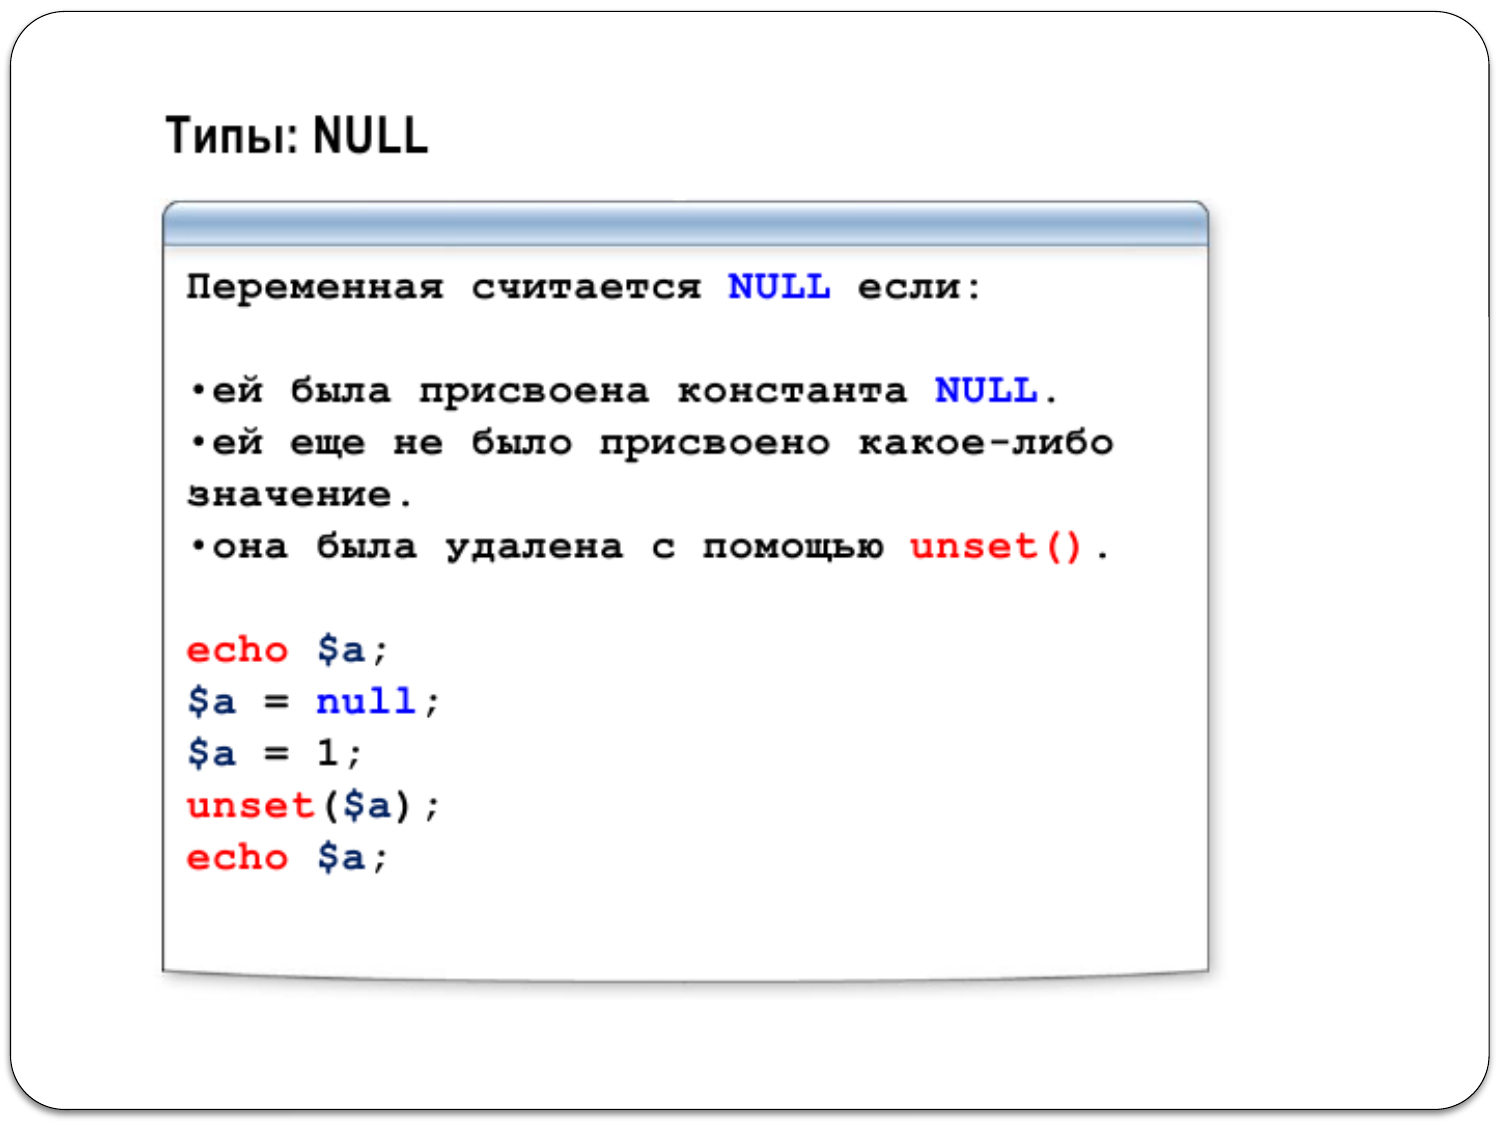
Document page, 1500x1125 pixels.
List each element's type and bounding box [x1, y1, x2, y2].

picture [123, 89, 1270, 1021]
